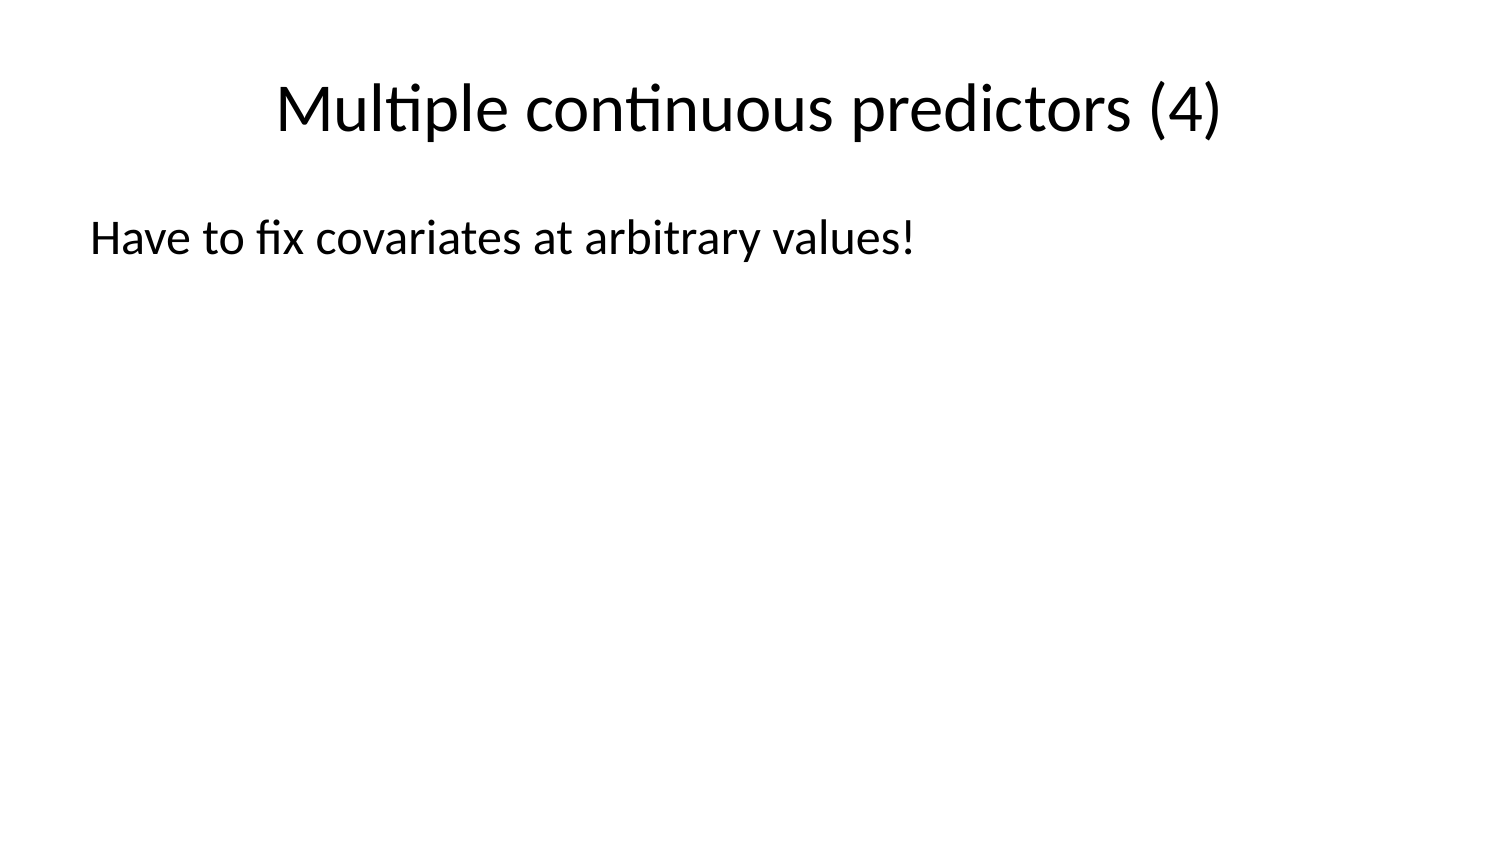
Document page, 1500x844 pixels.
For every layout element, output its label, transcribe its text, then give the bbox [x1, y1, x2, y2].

title Multiple continuous predictors (4) [75, 33, 1425, 175]
list Have to fix covariates at arbitrary values! [75, 196, 1425, 754]
